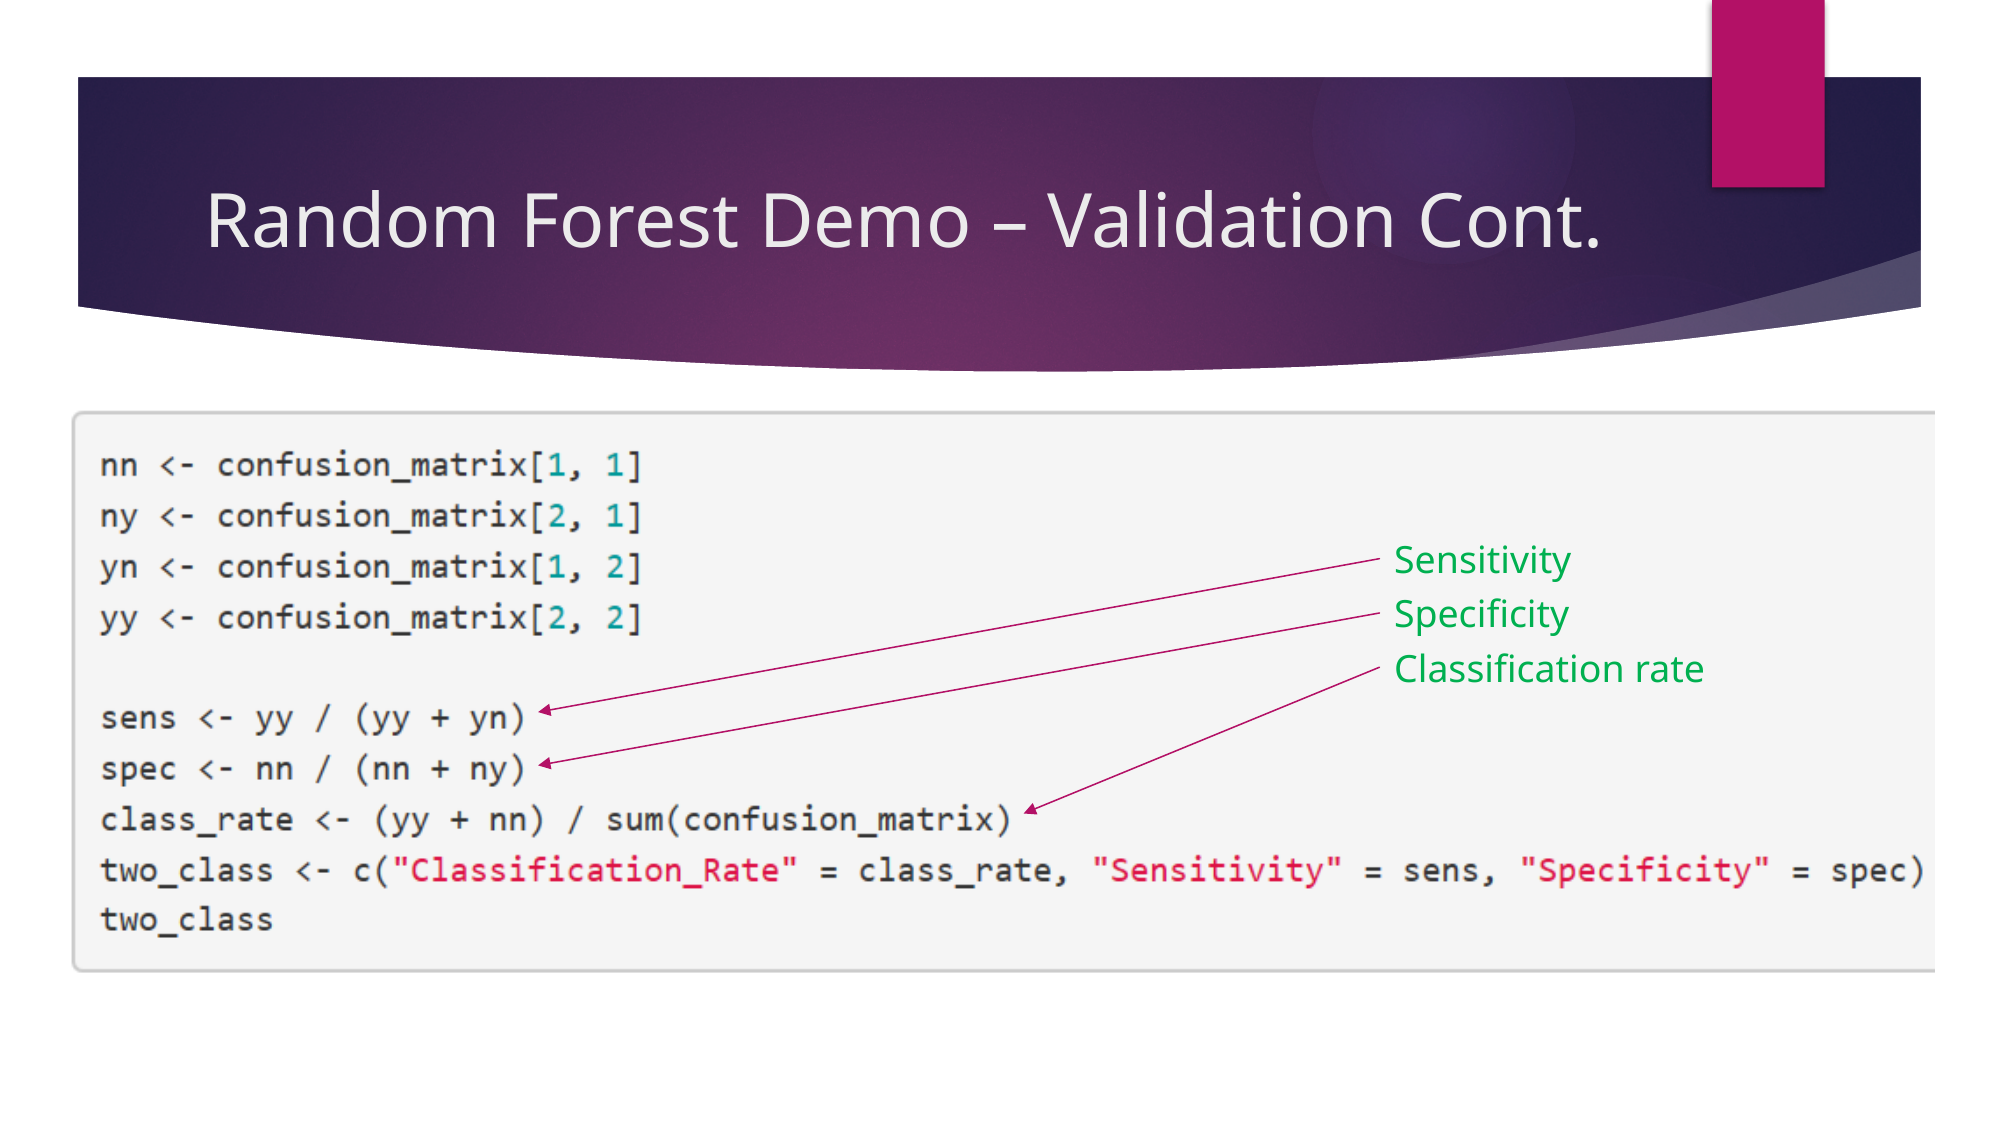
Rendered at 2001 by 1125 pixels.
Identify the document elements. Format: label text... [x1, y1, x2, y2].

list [65, 405, 1935, 980]
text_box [537, 720, 1380, 766]
title Random Forest Demo – Validation Cont. [189, 159, 1627, 276]
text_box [1023, 774, 1380, 814]
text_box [537, 558, 1380, 713]
